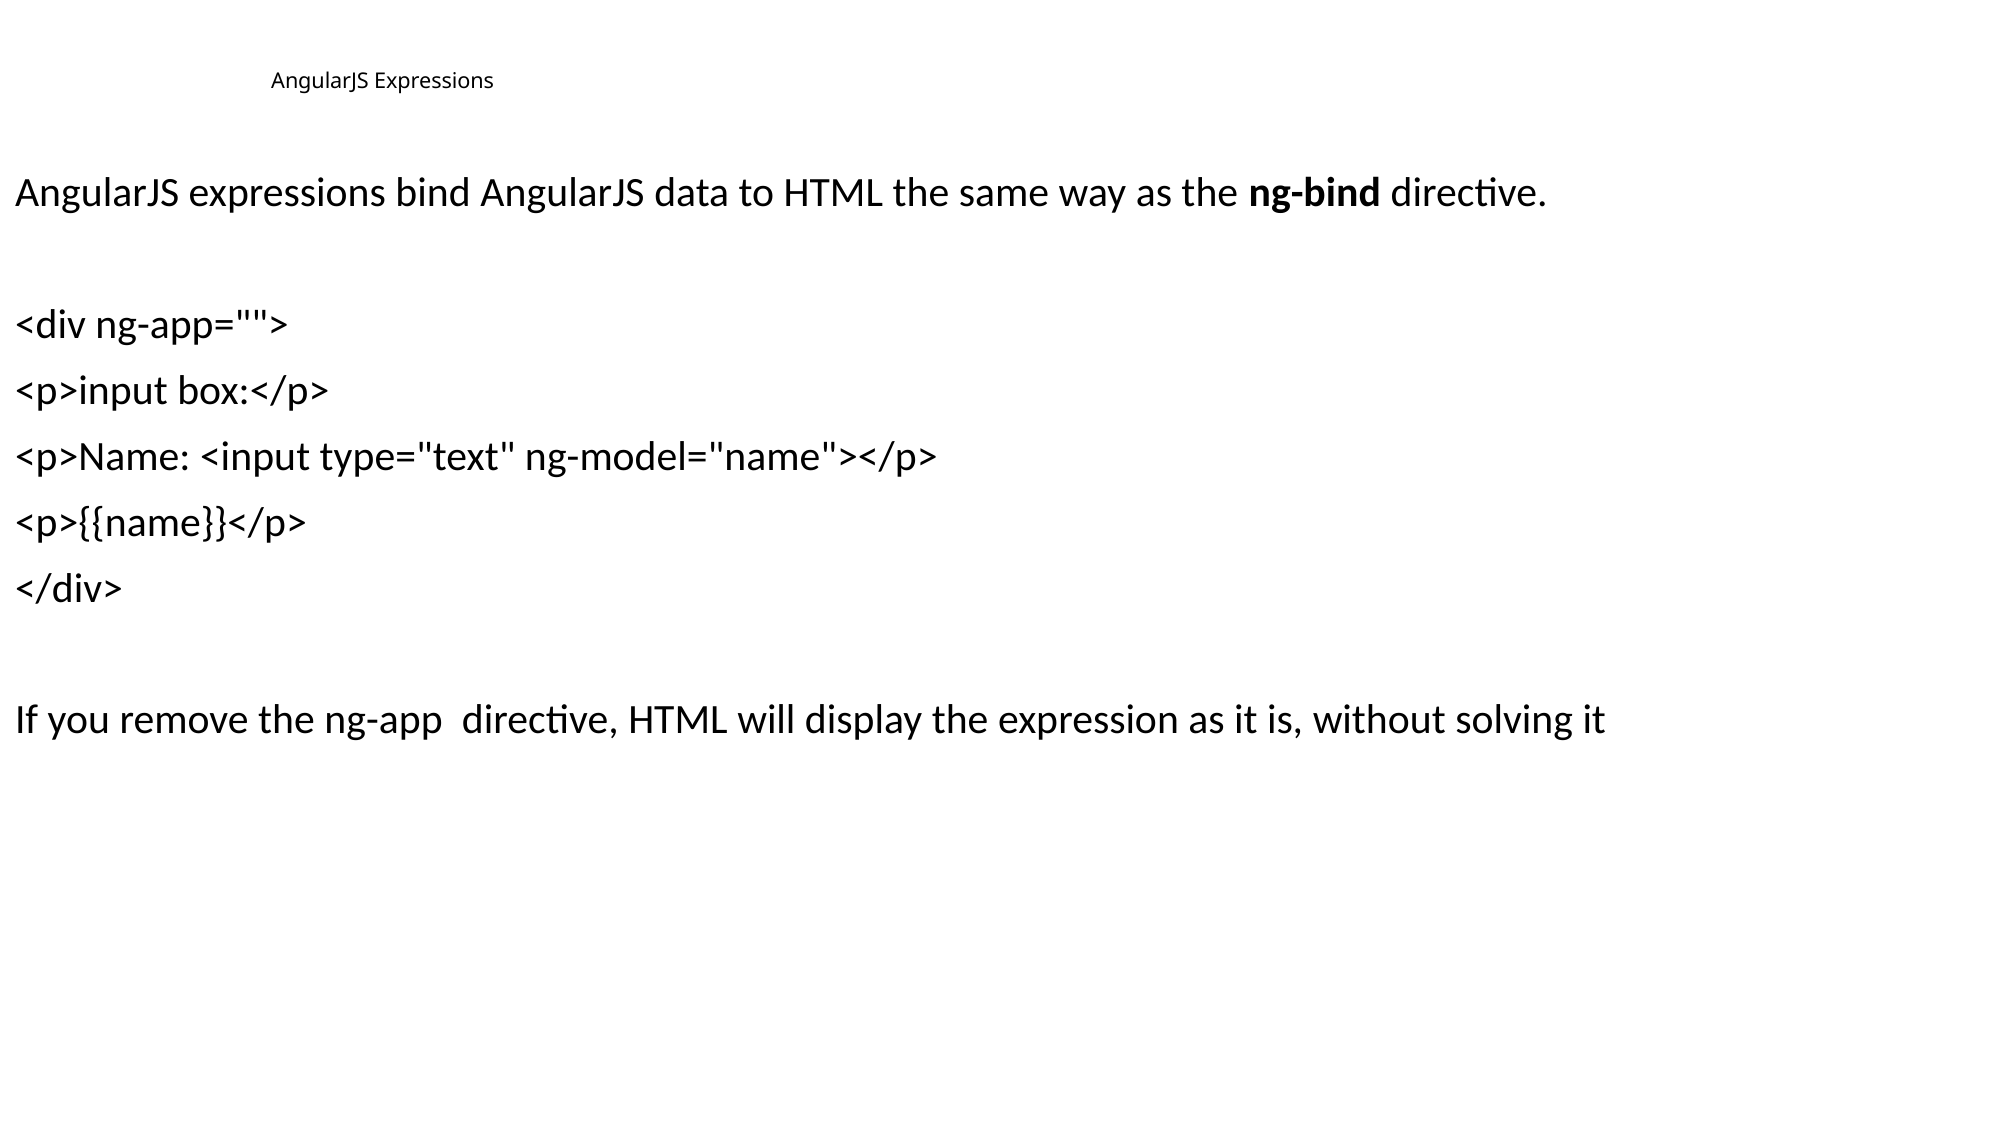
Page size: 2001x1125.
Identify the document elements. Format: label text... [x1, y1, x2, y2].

title AngularJS Expressions [137, 59, 1863, 92]
list AngularJS expressions bind AngularJS data to HTML the same way as the ng-bind directive. <div ng-app=""> <p>input box:</p> <p>Name: <input type="text" ng-model="name"></p> <p>{{name}}</p> </div> If you remove the ng-app directive, HTML will display the expression as it is, without solving it [0, 92, 2000, 1125]
